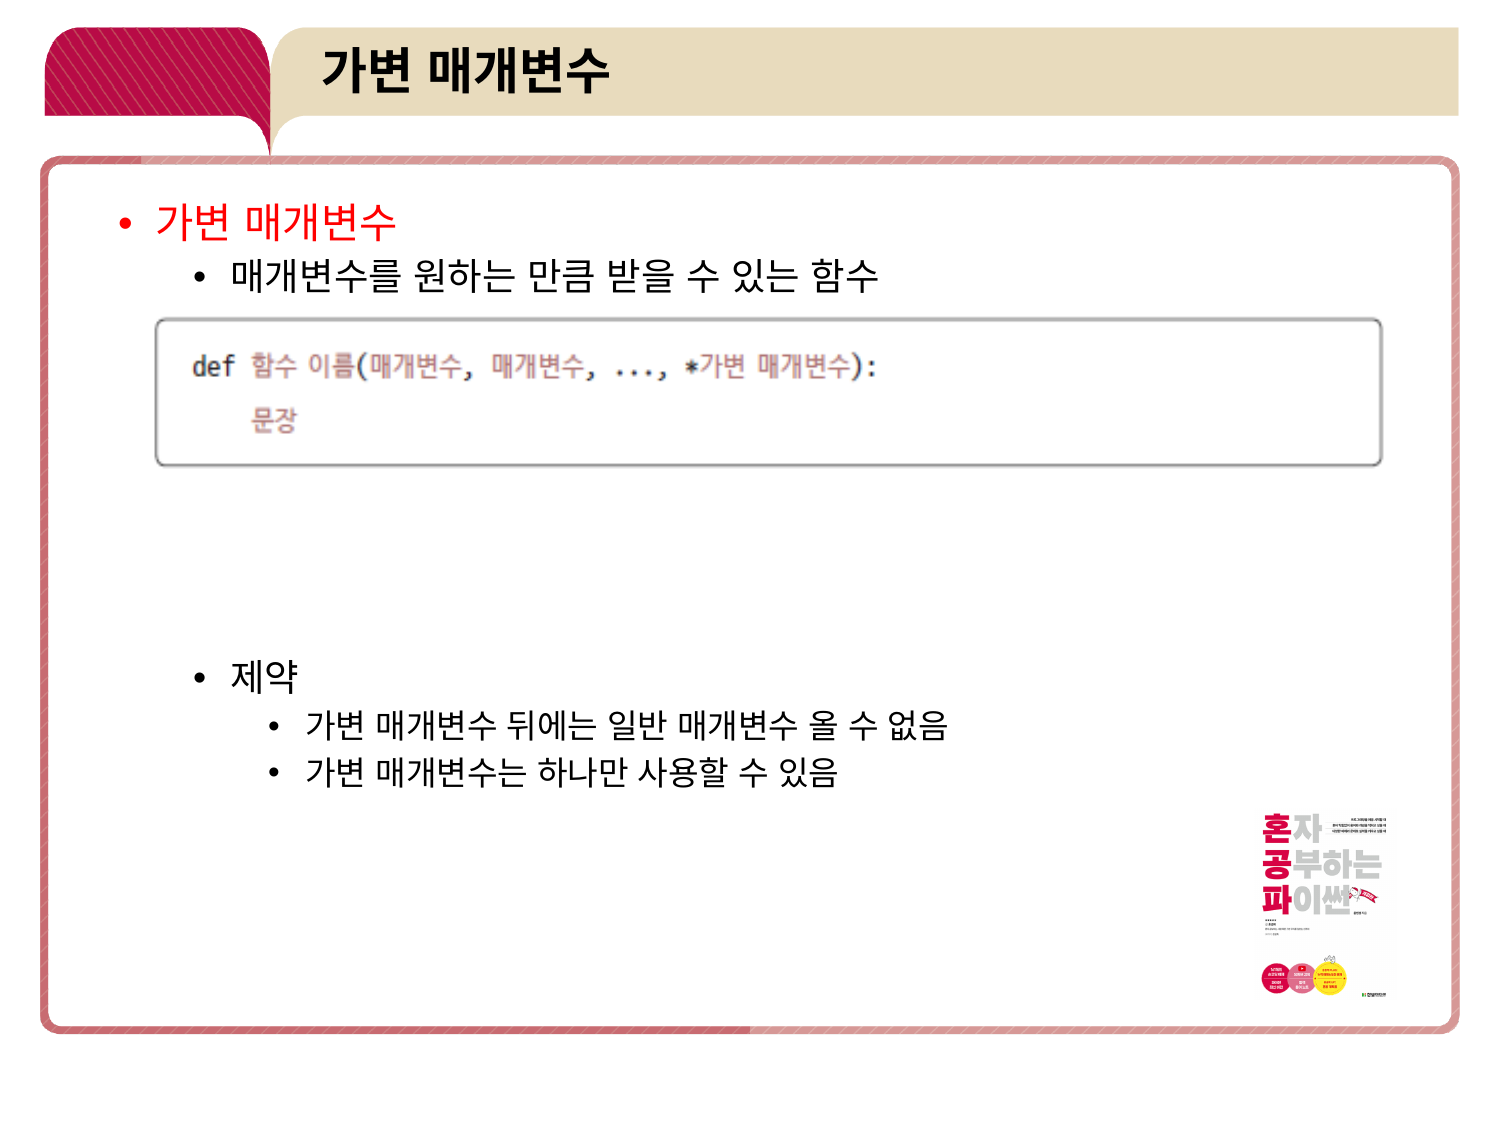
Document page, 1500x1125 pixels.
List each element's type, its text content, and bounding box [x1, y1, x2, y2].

title 가변 매개변수 [306, 42, 1385, 105]
list 가변 매개변수 매개변수를 원하는 만큼 받을 수 있는 함수 제약 가변 매개변수 뒤에는 일반 매개변수 올 수 없음 가변 매개변수는 하나만 사용할 수 있음 [103, 195, 1397, 1014]
picture [0, 0, 1500, 1043]
